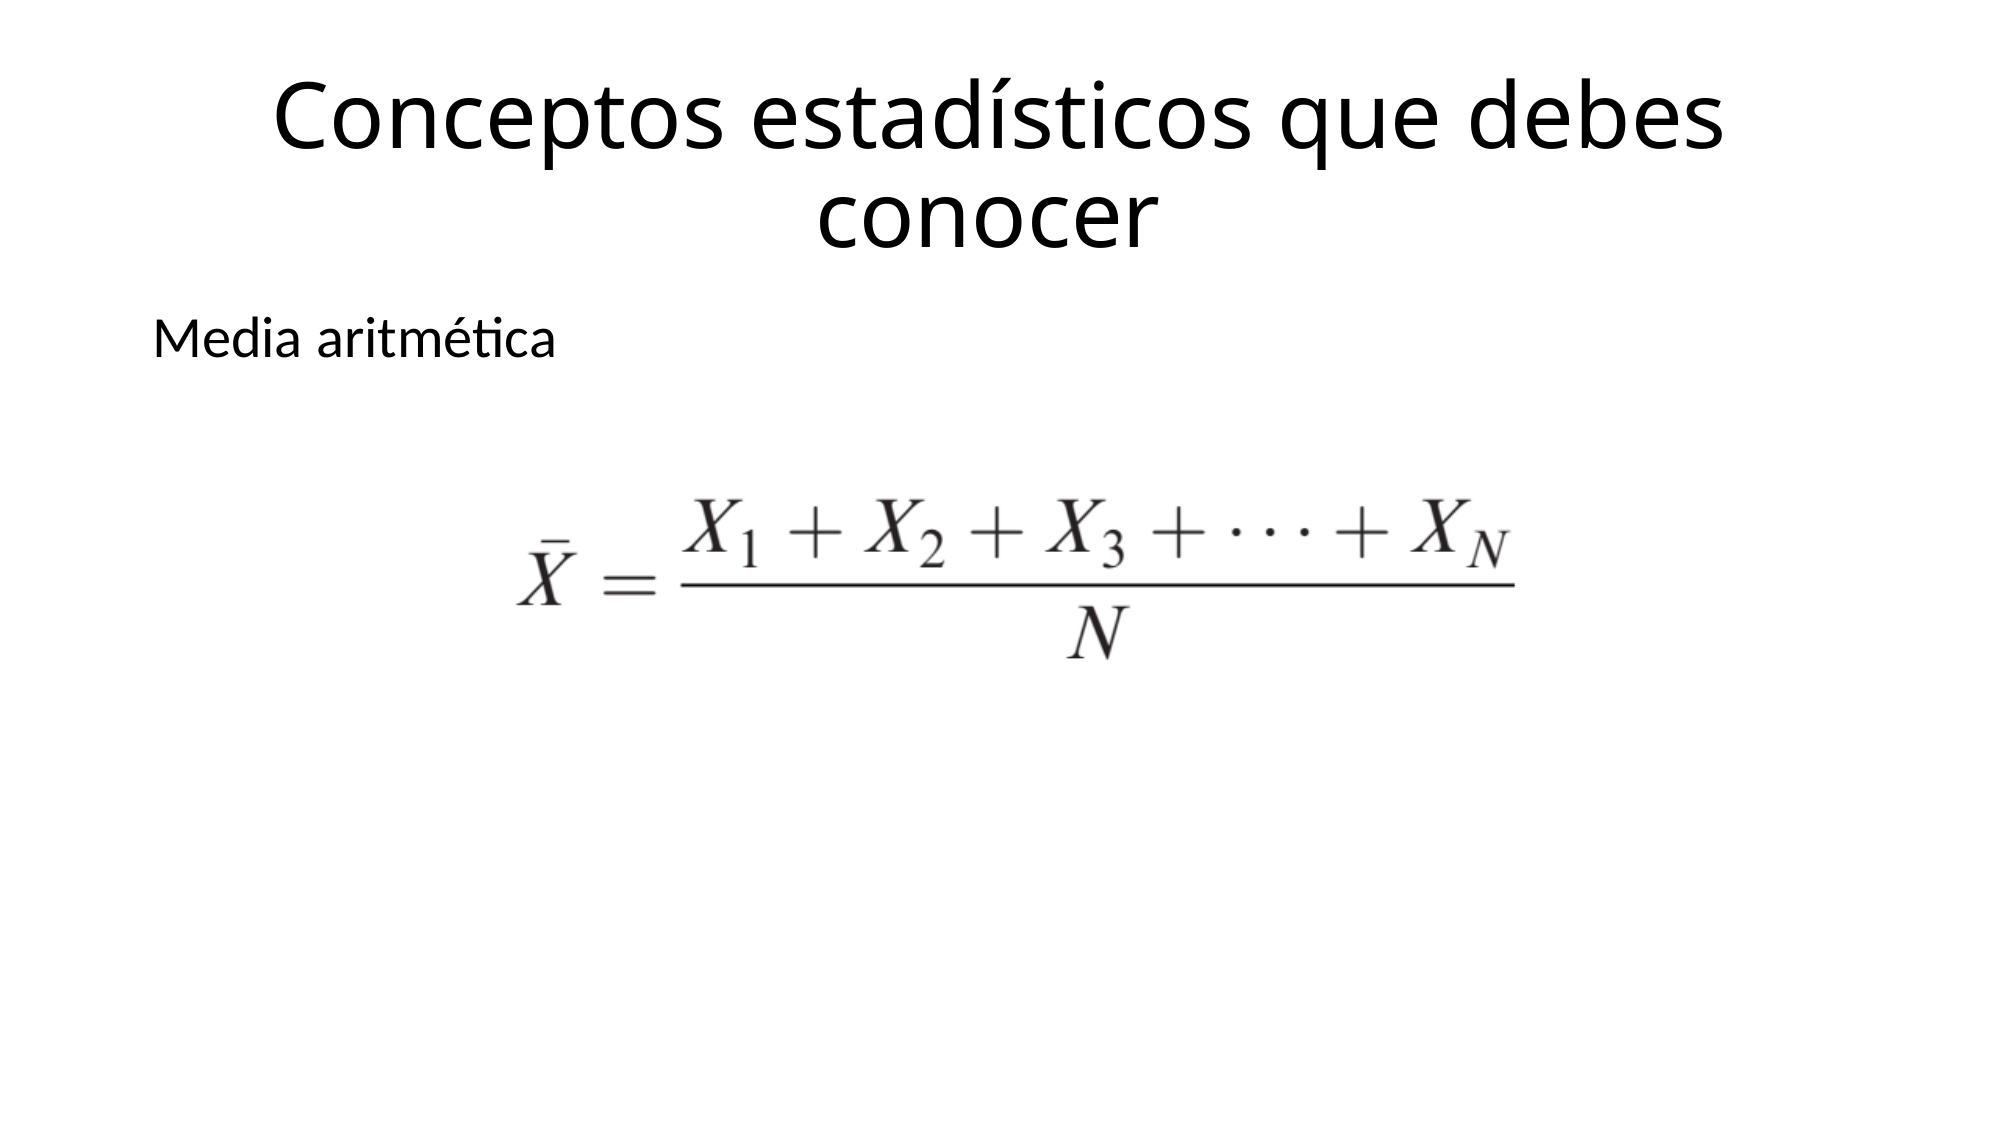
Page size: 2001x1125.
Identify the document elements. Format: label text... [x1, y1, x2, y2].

list Media aritmética [137, 299, 1863, 1014]
title Conceptos estadísticos que debes conocer [137, 59, 1863, 278]
picture [470, 436, 1529, 726]
